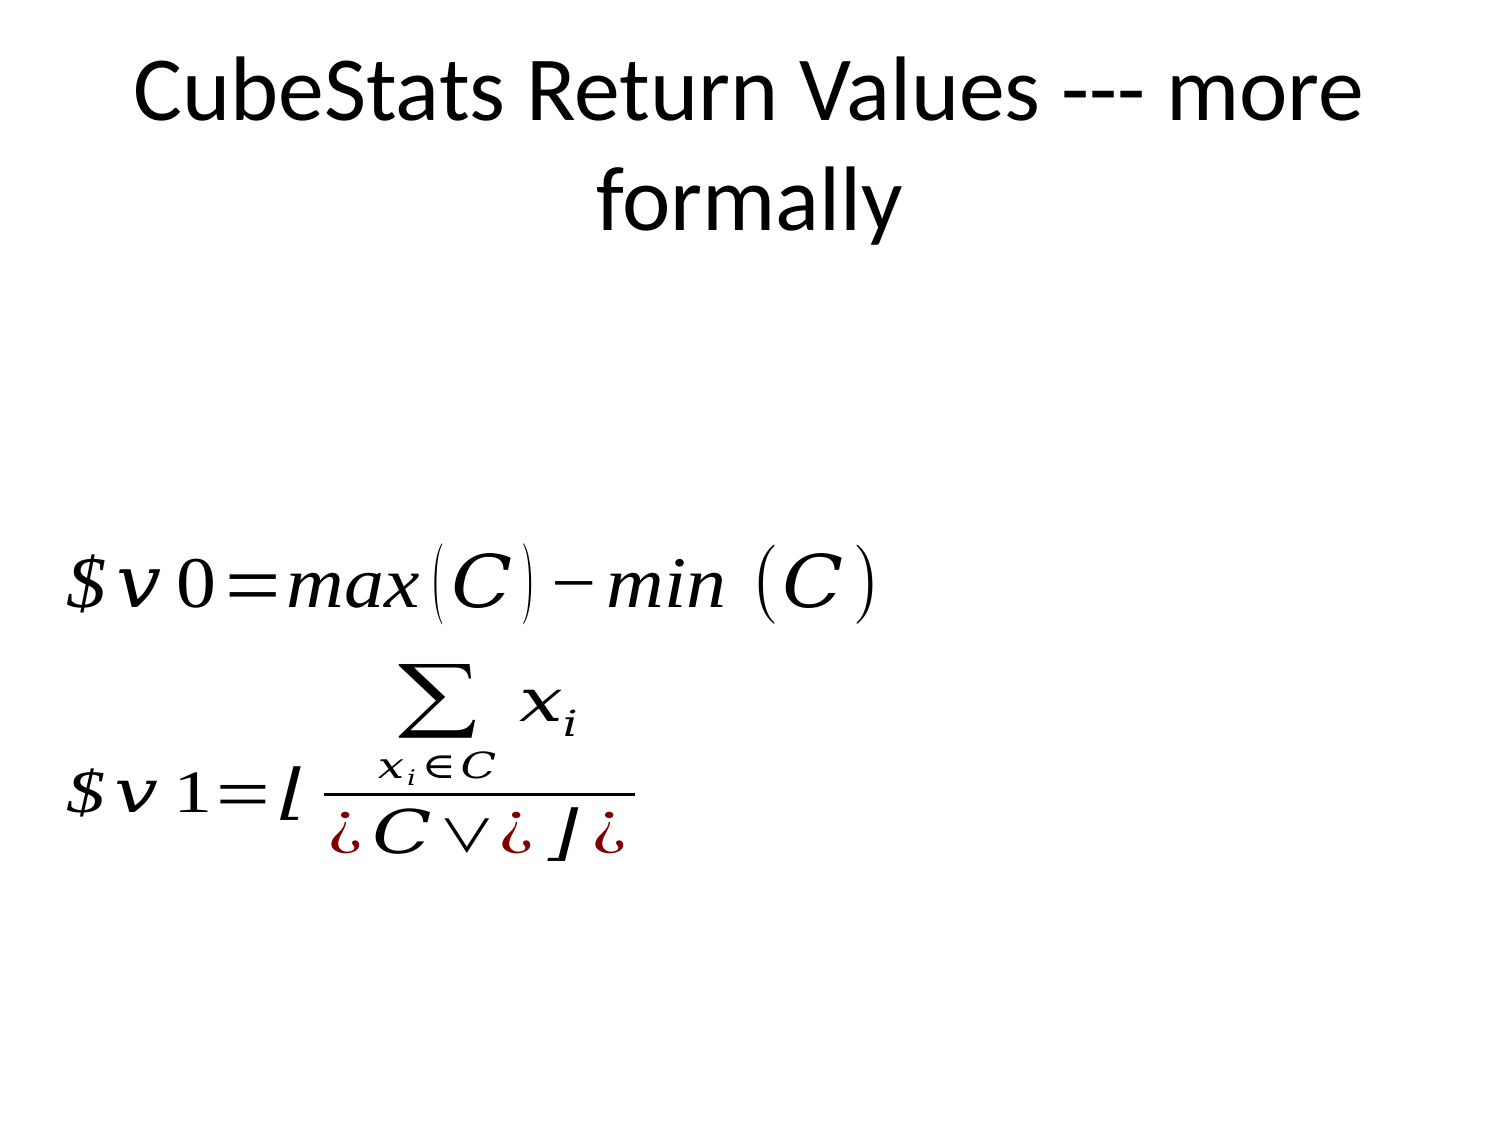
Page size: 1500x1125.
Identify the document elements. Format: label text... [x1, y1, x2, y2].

title CubeStats Return Values --- more formally [75, 45, 1425, 233]
